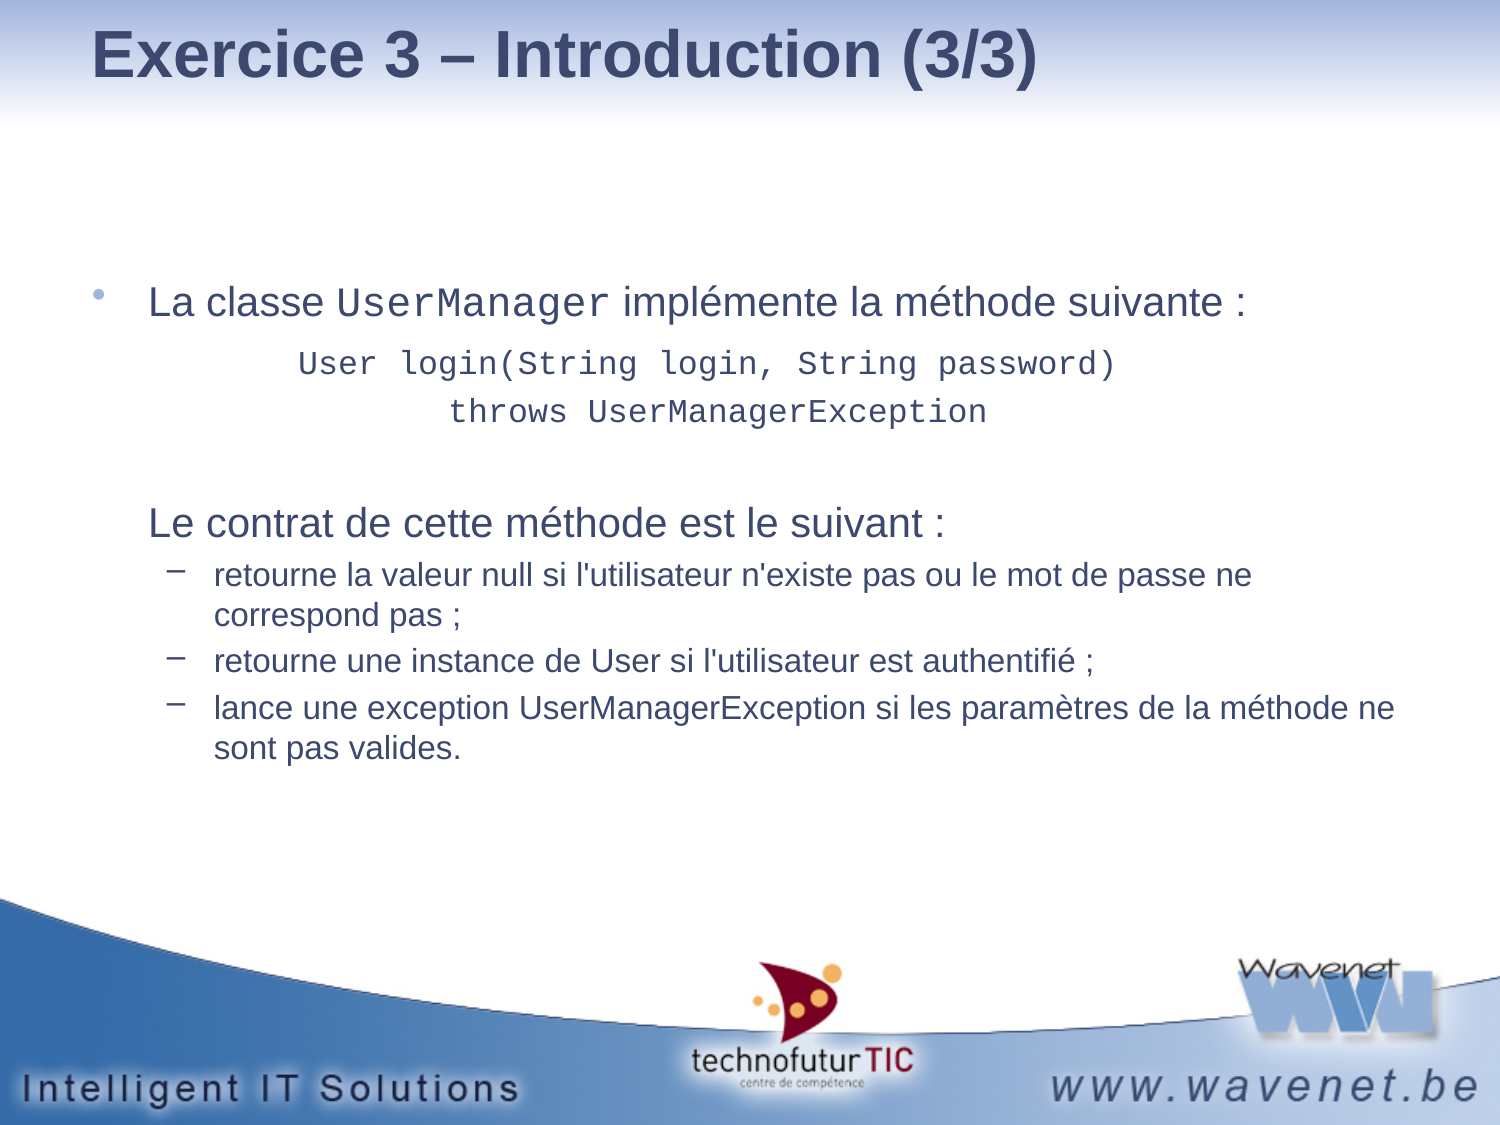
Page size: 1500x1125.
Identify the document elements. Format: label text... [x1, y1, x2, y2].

list La classe UserManager implémente la méthode suivante : User login(String login, String password) throws UserManagerException Le contrat de cette méthode est le suivant : retourne la valeur null si l'utilisateur n'existe pas ou le mot de passe ne correspond pas ; retourne une instance de User si l'utilisateur est authentifié ; lance une exception UserManagerException si les paramètres de la méthode ne sont pas valides. [76, 266, 1428, 929]
picture [0, 210, 1500, 1125]
title Exercice 3 – Introduction (3/3) [76, 0, 1428, 103]
